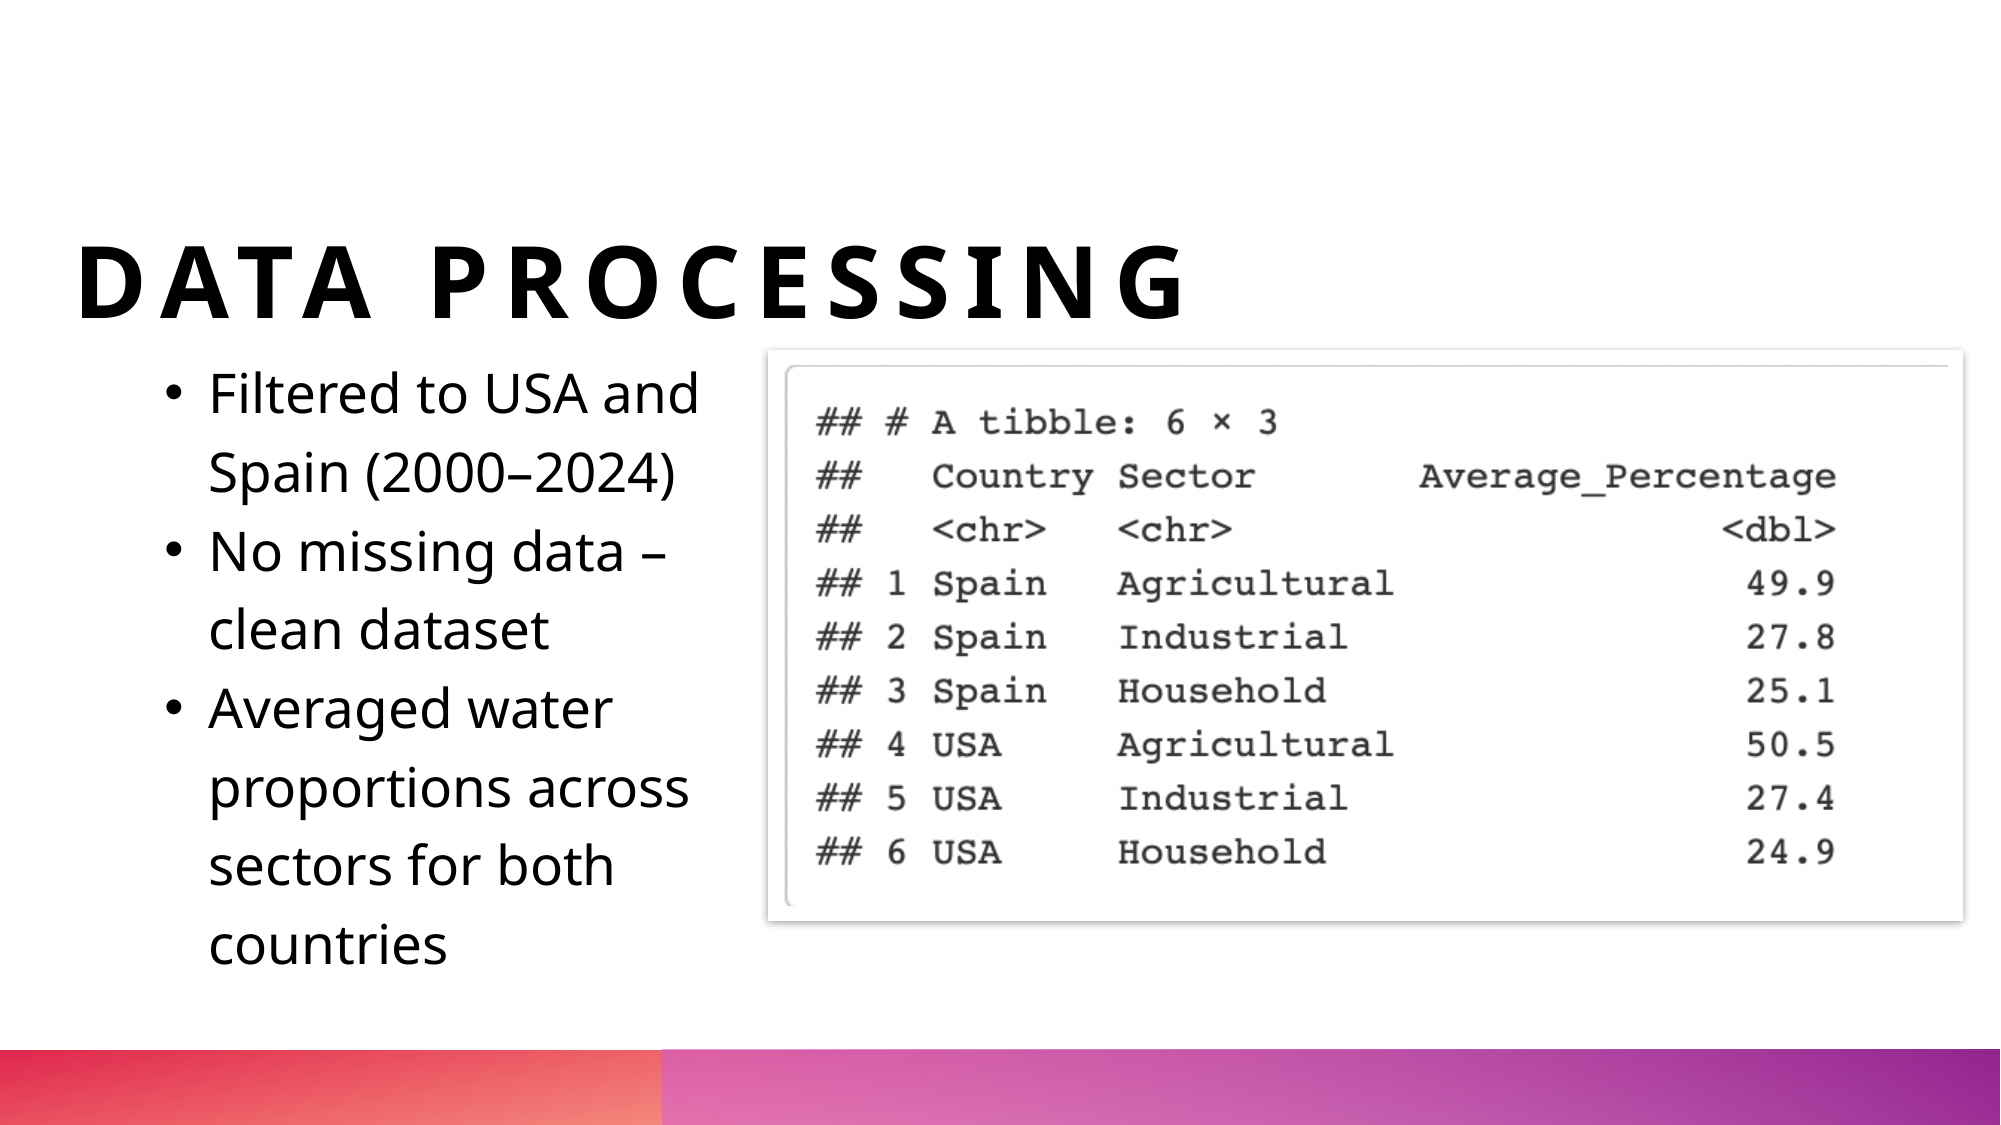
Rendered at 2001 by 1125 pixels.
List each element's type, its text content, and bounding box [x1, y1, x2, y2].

list Filtered to USA and Spain (2000–2024) No missing data – clean dataset Averaged water proportions across sectors for both countries [149, 338, 759, 988]
title Data Processing [73, 130, 1905, 339]
picture [782, 364, 1949, 907]
